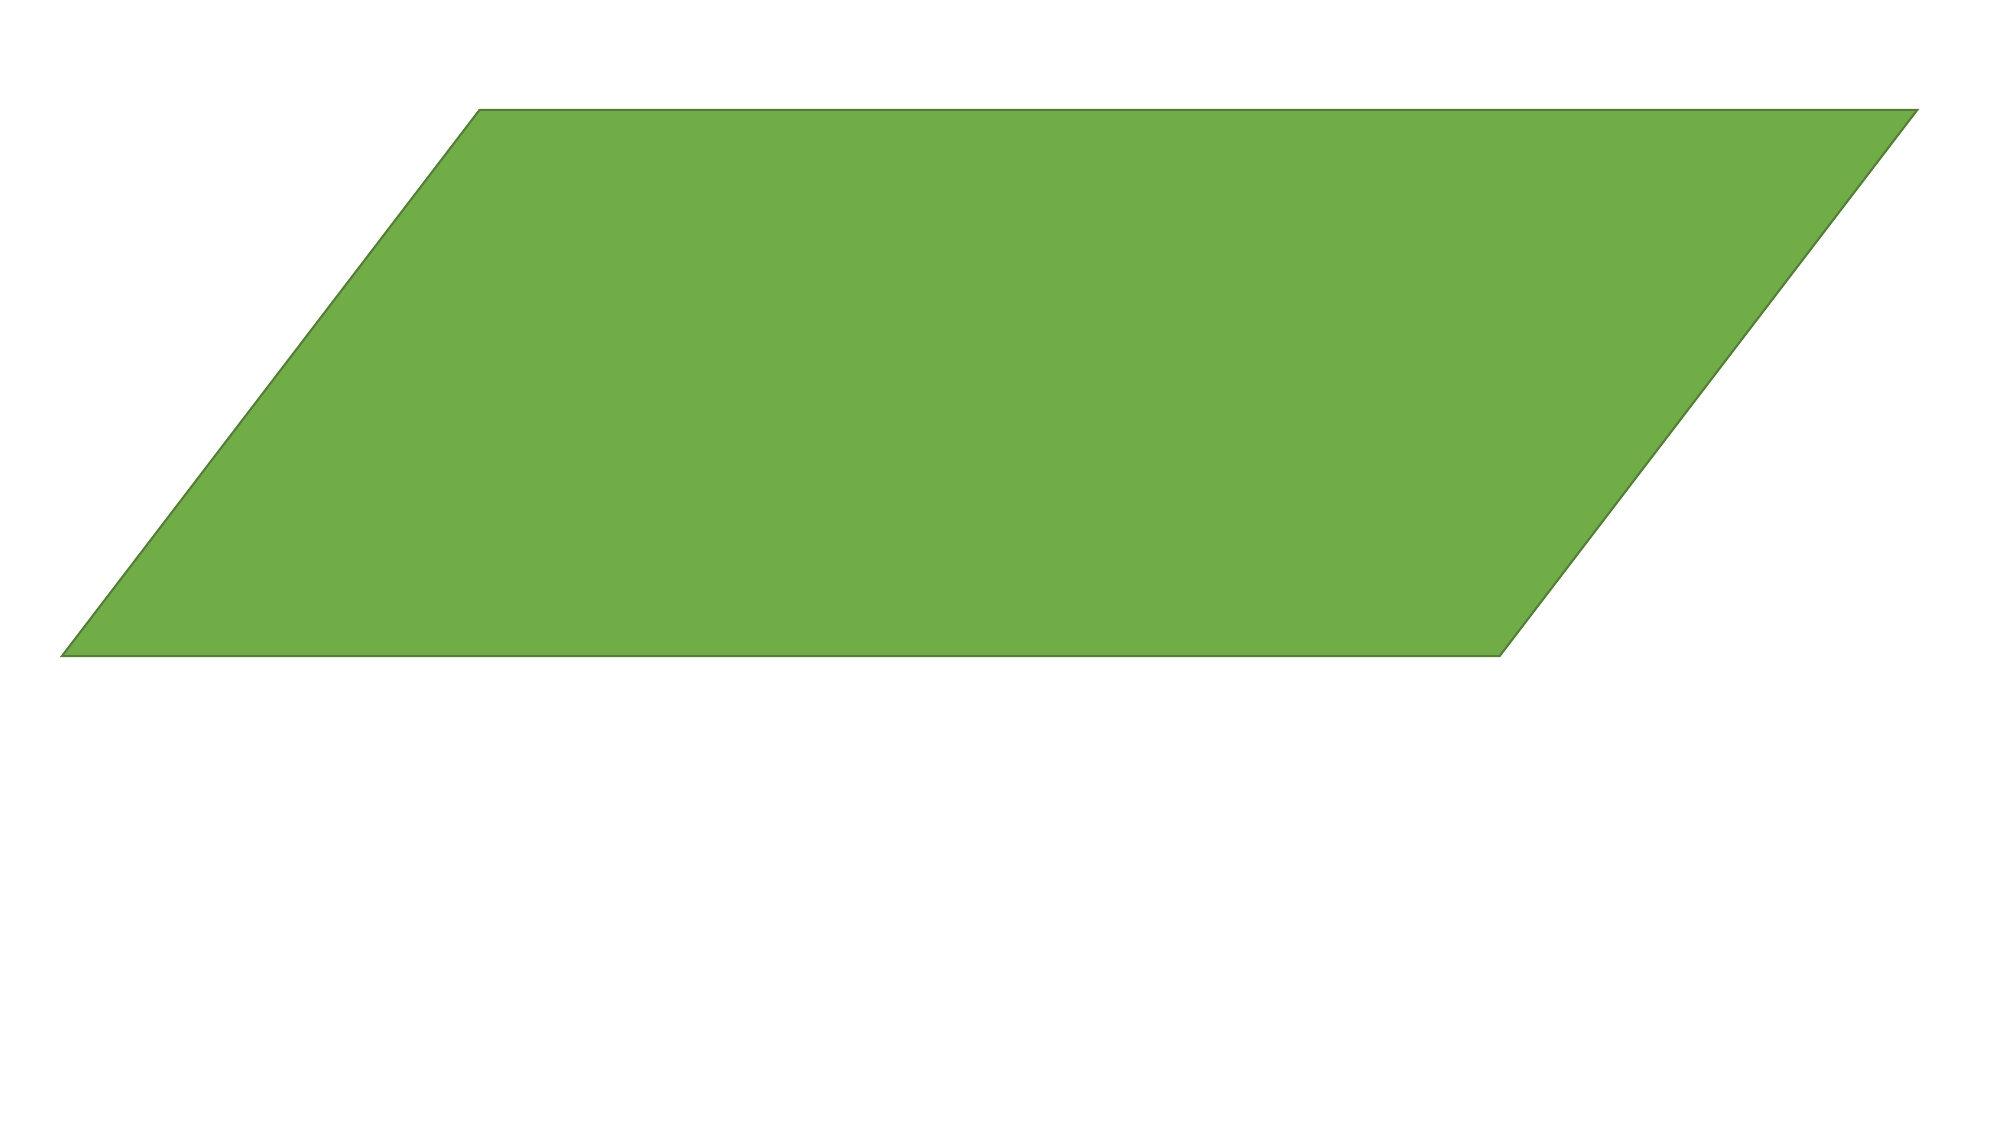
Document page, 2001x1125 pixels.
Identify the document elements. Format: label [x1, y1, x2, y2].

text_box [59, 108, 1920, 658]
